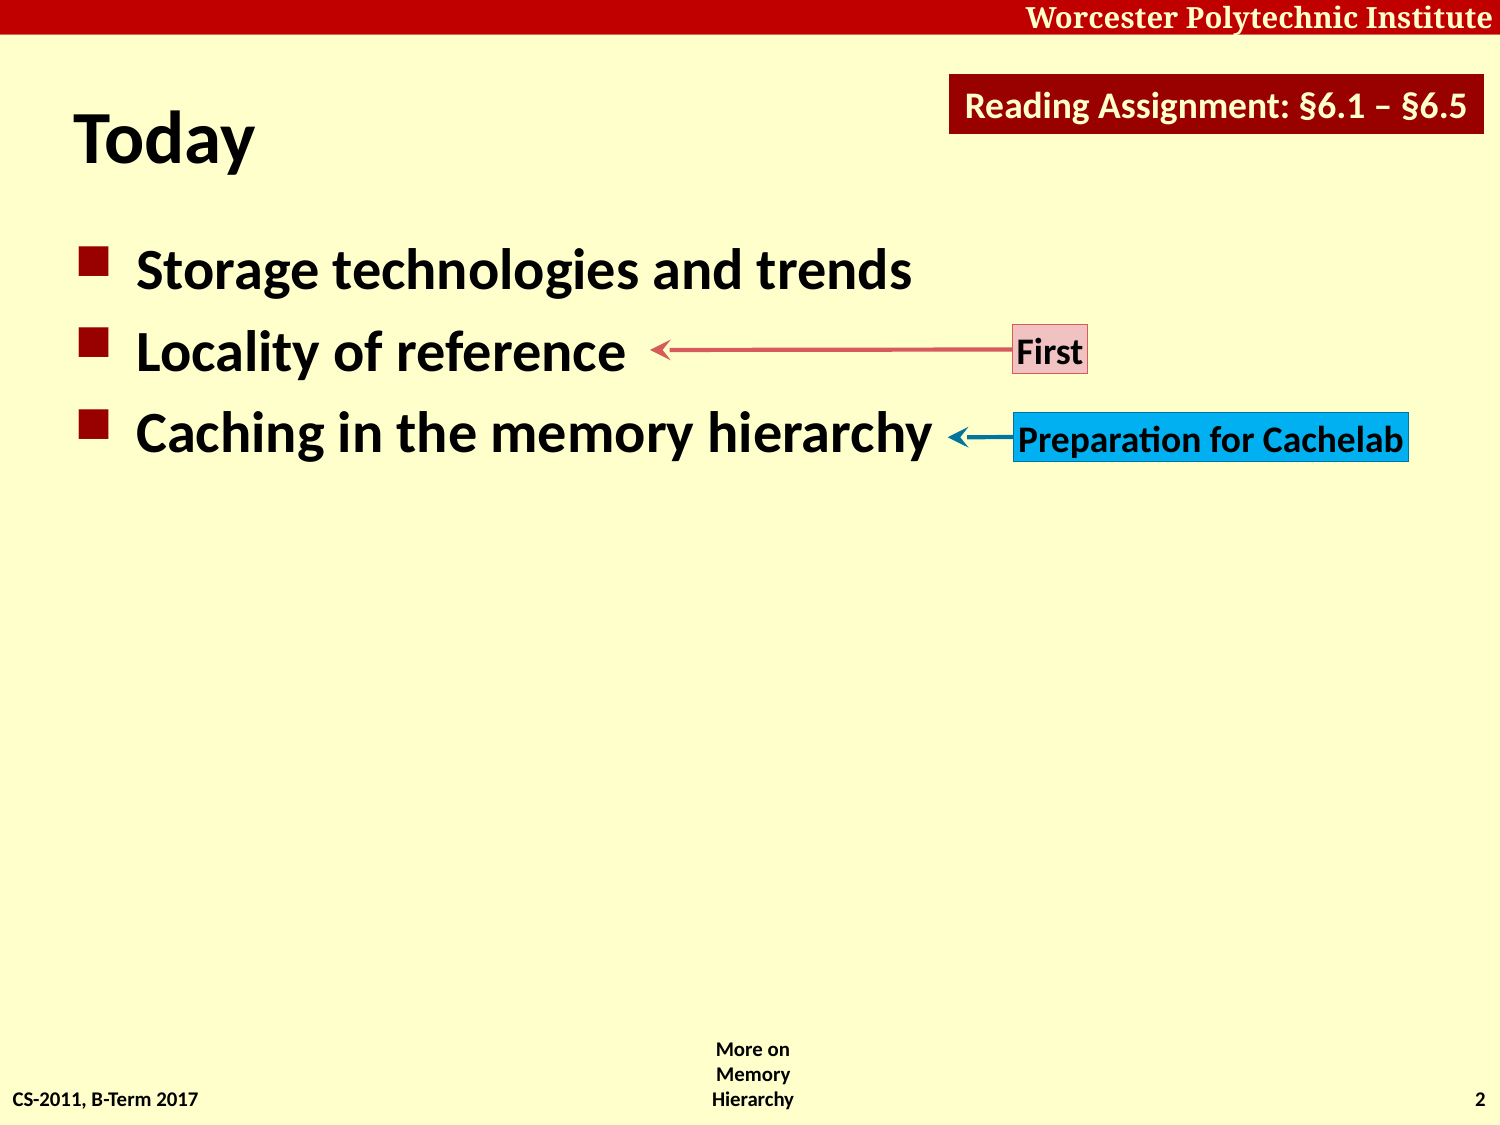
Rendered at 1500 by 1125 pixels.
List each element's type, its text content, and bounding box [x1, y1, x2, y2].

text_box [649, 324, 1089, 375]
slide_number 2 [1460, 1085, 1486, 1111]
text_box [947, 412, 1411, 463]
title Today [58, 71, 1305, 197]
footer More on Memory Hierarchy [691, 1084, 809, 1111]
list Storage technologies and trends Locality of reference Caching in the memory hierarchy [64, 223, 1361, 1040]
text_box Reading Assignment: §6.1 – §6.5 [949, 74, 1484, 134]
slide_number CS-2011, B-Term 2017 [12, 1085, 205, 1111]
